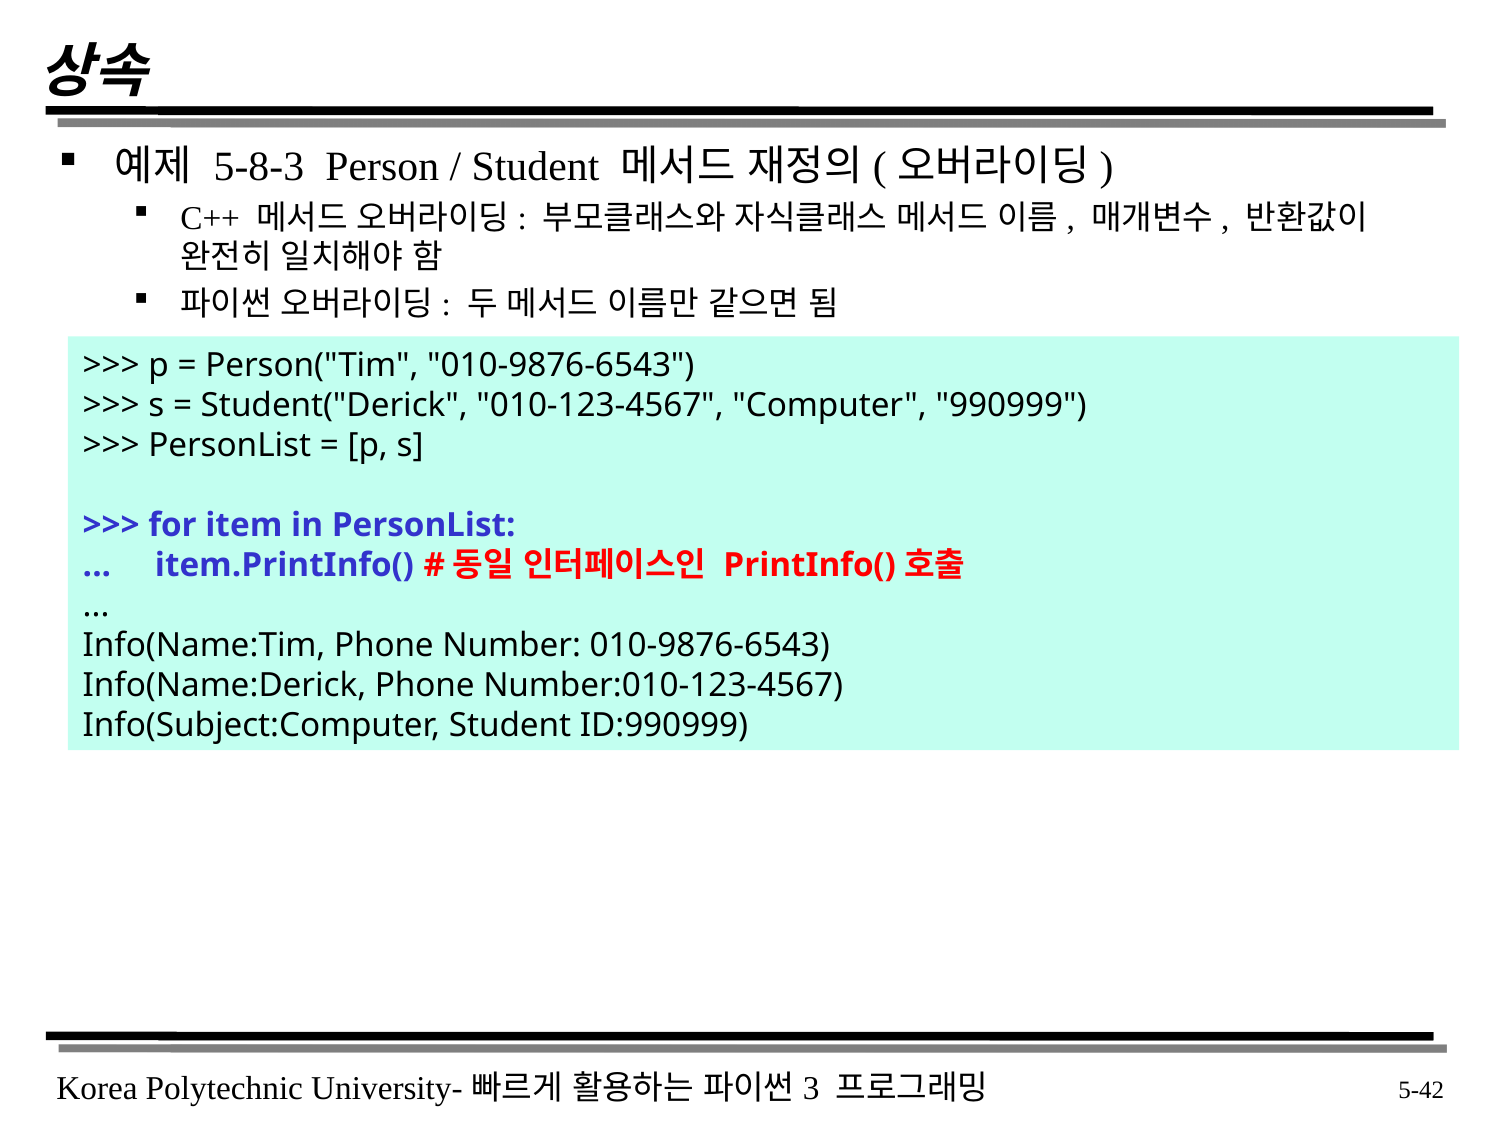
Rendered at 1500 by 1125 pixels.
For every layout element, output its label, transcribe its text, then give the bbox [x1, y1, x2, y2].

slide_number 5-42 [1333, 1066, 1460, 1115]
text_box [704, 189, 736, 266]
title 상속 [25, 25, 1301, 101]
text_box >>> p = Person("Tim", "010-9876-6543") >>> s = Student("Derick", "010-123-4567", "Computer", "990999") >>> PersonList = [p, s] >>> for item in PersonList: ... item.PrintInfo() #동일 인터페이스인 PrintInfo()호출 ... Info(Name:Tim, Phone Number: 010-9876-6543) Info(Name:Derick, Phone Number:010-123-4567) Info(Subject:Computer, Student ID:990999) [67, 336, 1460, 751]
text_box 예제 5-8-3 Person / Student 메서드 재정의(오버라이딩) C++ 메서드 오버라이딩: 부모클래스와 자식클래스 메서드 이름, 매개변수, 반환값이 완전히 일치해야 함 파이썬 오버라이딩: 두 메서드 이름만 같으면 됨 [43, 131, 1450, 977]
